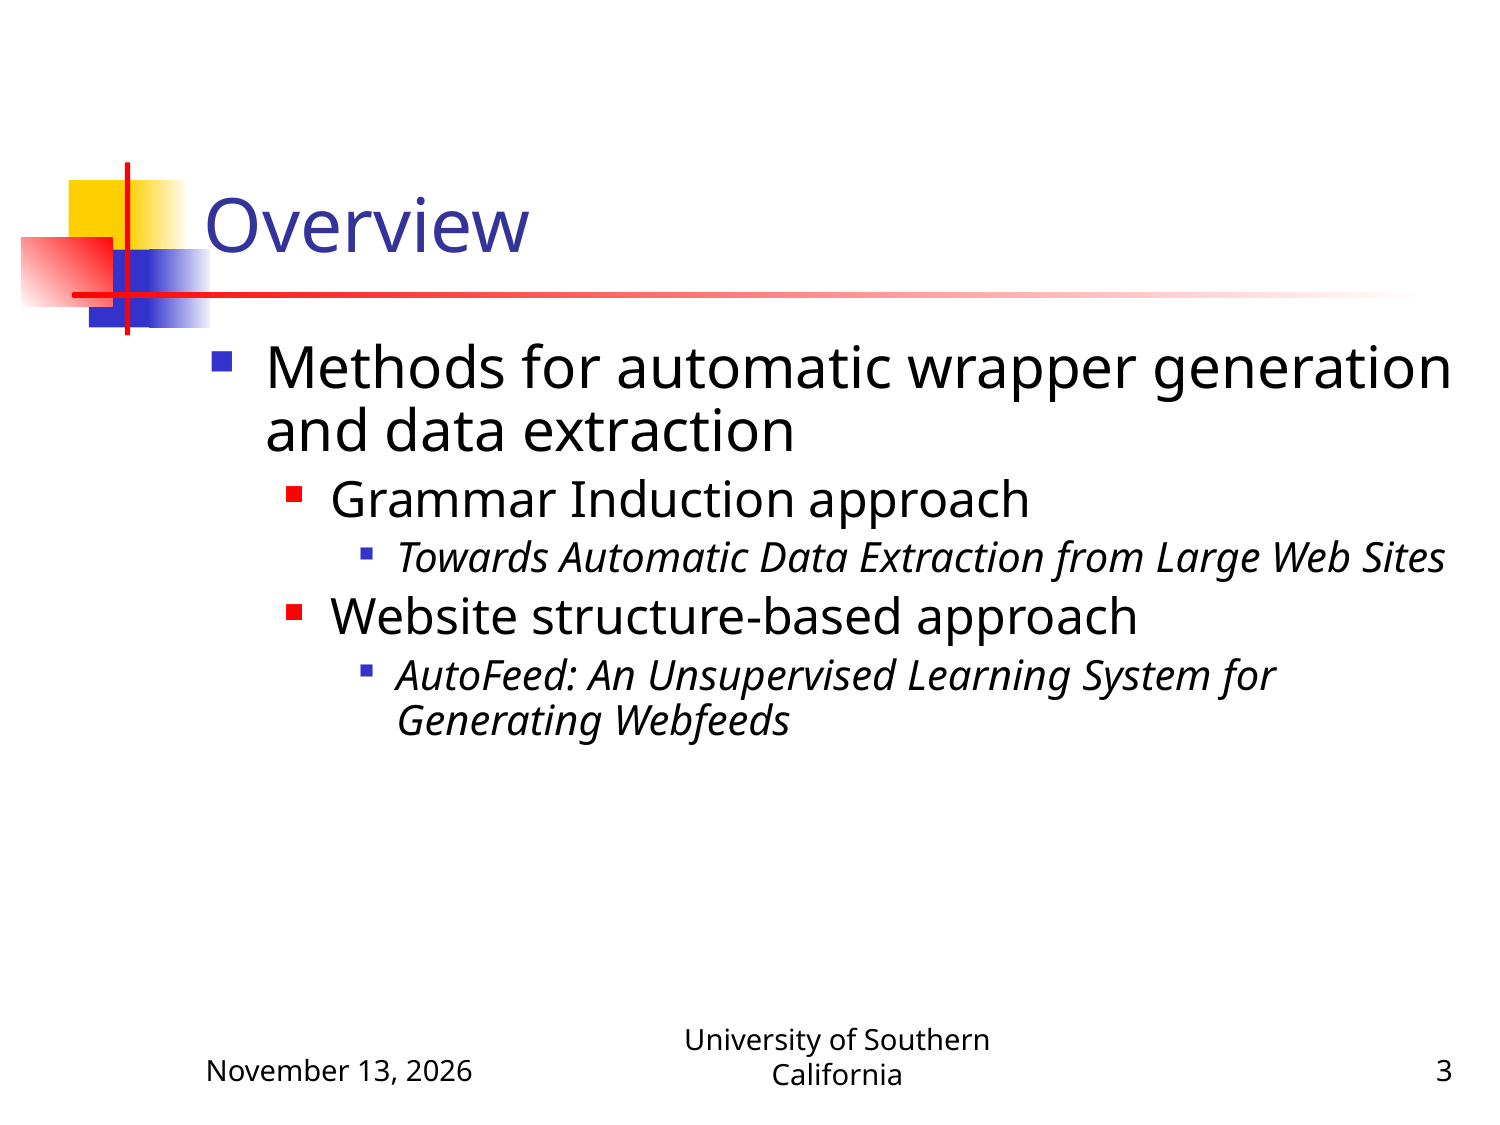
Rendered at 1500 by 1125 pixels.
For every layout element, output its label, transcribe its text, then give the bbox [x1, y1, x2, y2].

list Methods for automatic wrapper generation and data extraction Grammar Induction approach Towards Automatic Data Extraction from Large Web Sites Website structure-based approach AutoFeed: An Unsupervised Learning System for Generating Webfeeds [193, 331, 1469, 1006]
title Overview [188, 35, 1468, 275]
footer University of Southern California [599, 1023, 1076, 1100]
slide_number 3 [1154, 1023, 1468, 1100]
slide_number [190, 1023, 504, 1100]
